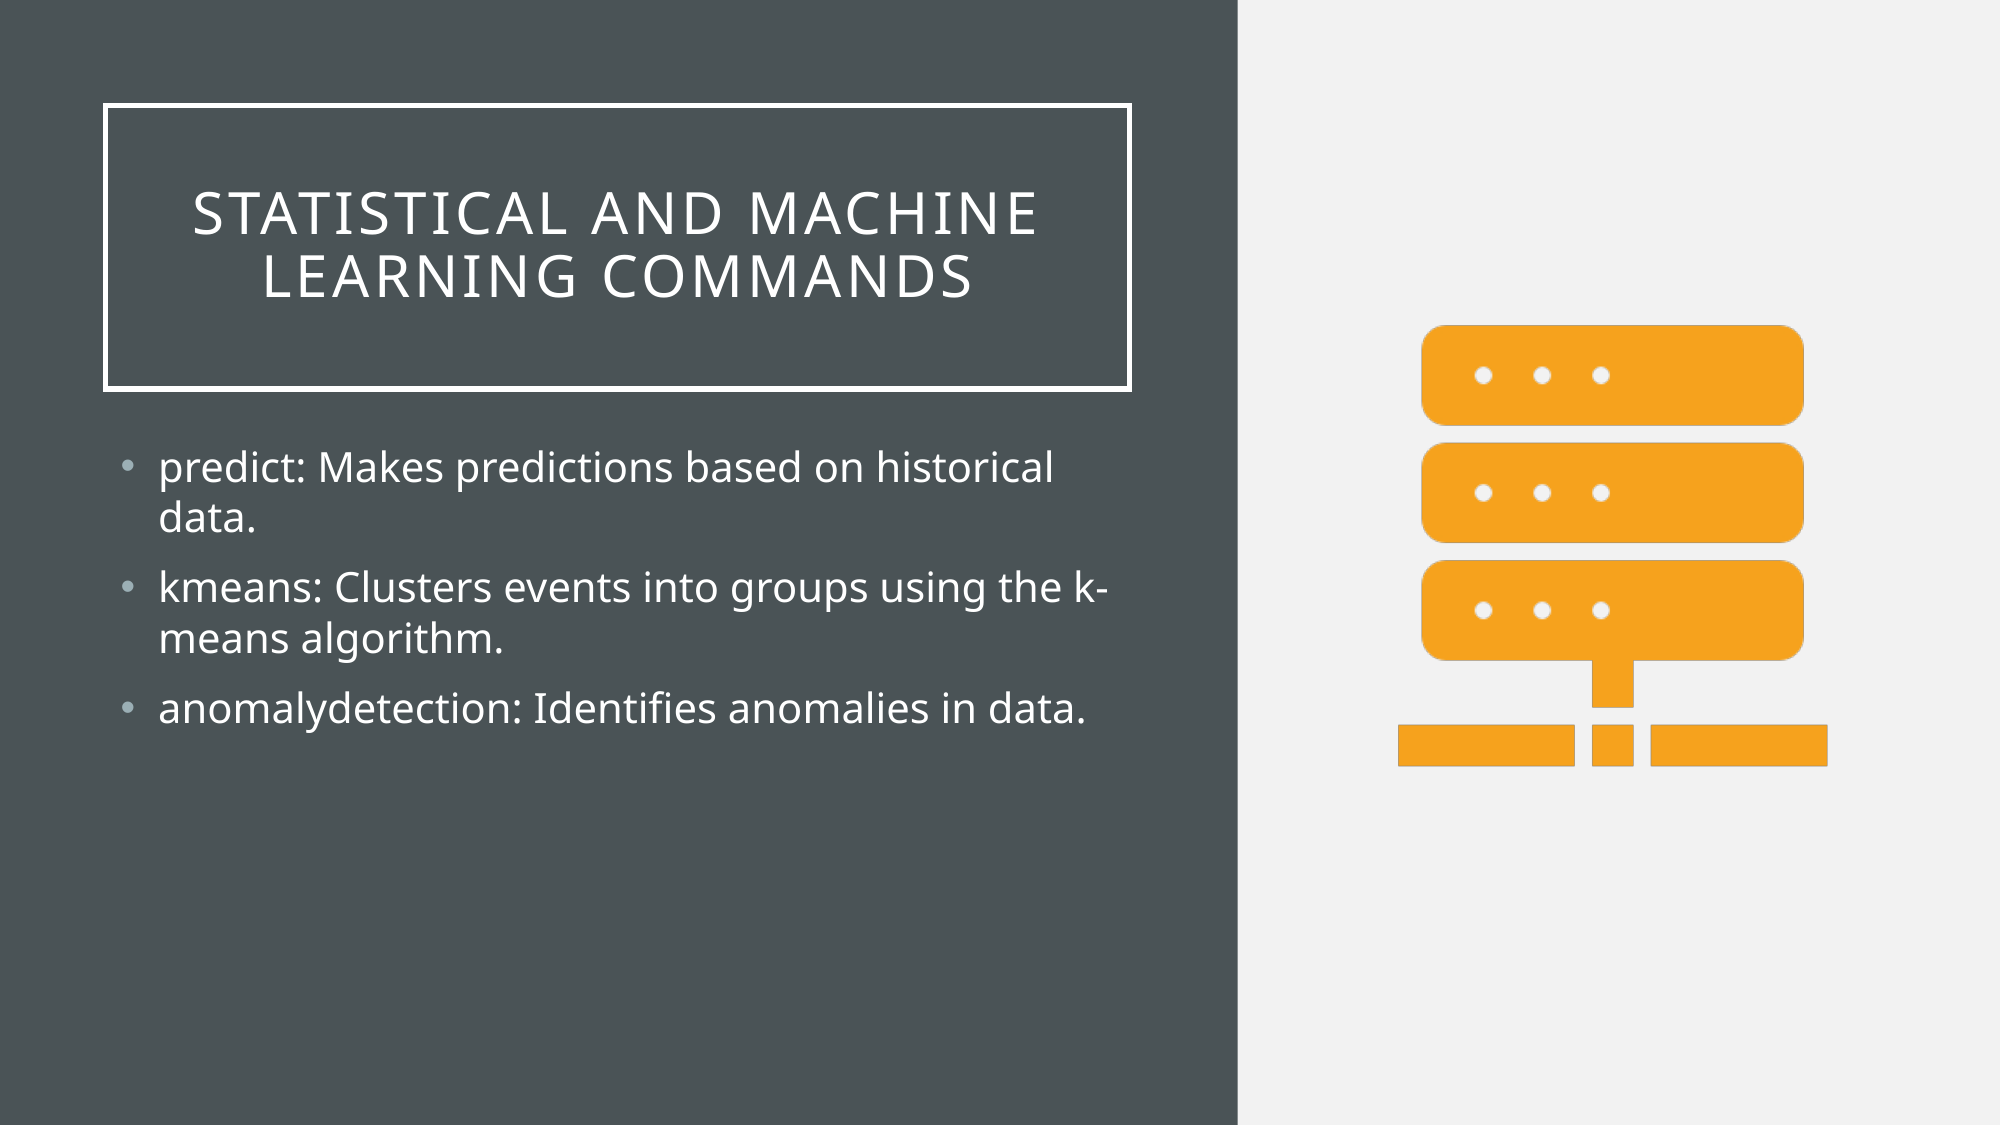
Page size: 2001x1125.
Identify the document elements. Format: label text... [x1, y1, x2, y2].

title Statistical and Machine Learning Commands [103, 103, 1132, 392]
list predict: Makes predictions based on historical data. kmeans: Clusters events into groups using the k-means algorithm. anomalydetection: Identifies anomalies in data. [105, 432, 1130, 994]
picture [1331, 264, 1895, 828]
text_box [1238, 0, 2000, 1125]
text_box [0, 0, 1238, 1125]
